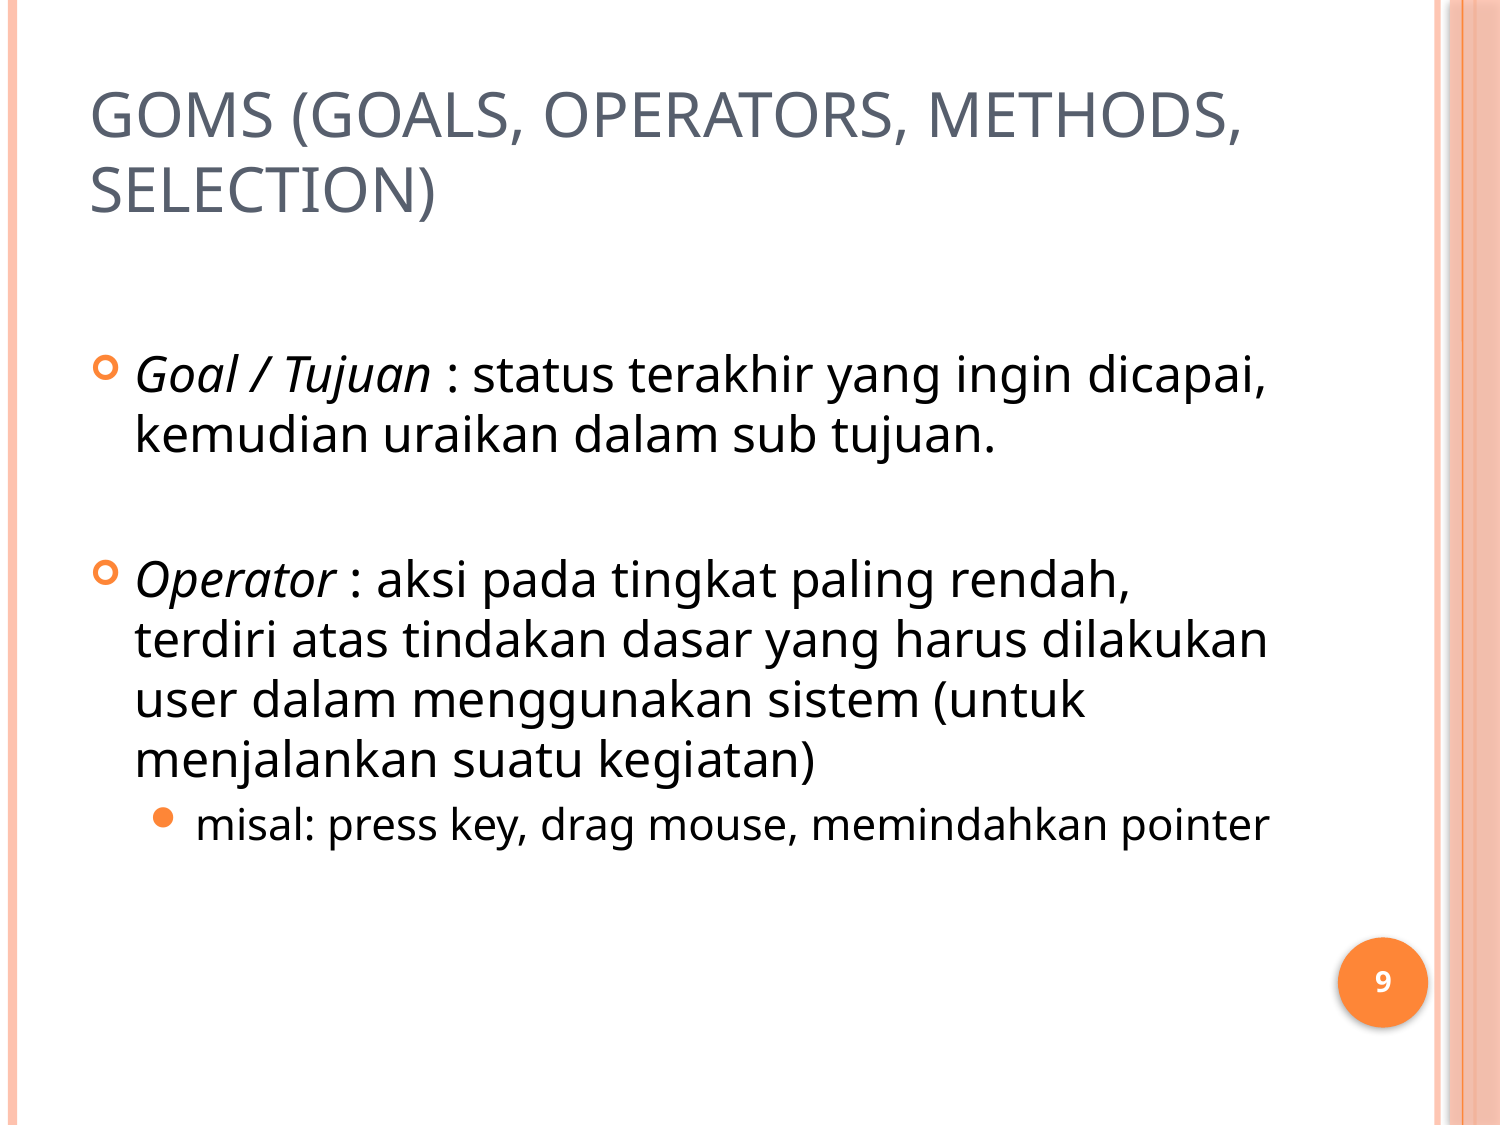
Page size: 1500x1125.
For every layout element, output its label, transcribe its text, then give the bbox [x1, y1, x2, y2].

slide_number 9 [1333, 940, 1434, 1026]
title GOMS (Goals, Operators, Methods, Selection) [75, 45, 1300, 233]
list Goal / Tujuan : status terakhir yang ingin dicapai, kemudian uraikan dalam sub tujuan. Operator : aksi pada tingkat paling rendah, terdiri atas tindakan dasar yang harus dilakukan user dalam menggunakan sistem (untuk menjalankan suatu kegiatan) misal: press key, drag mouse, memindahkan pointer [75, 262, 1300, 1062]
